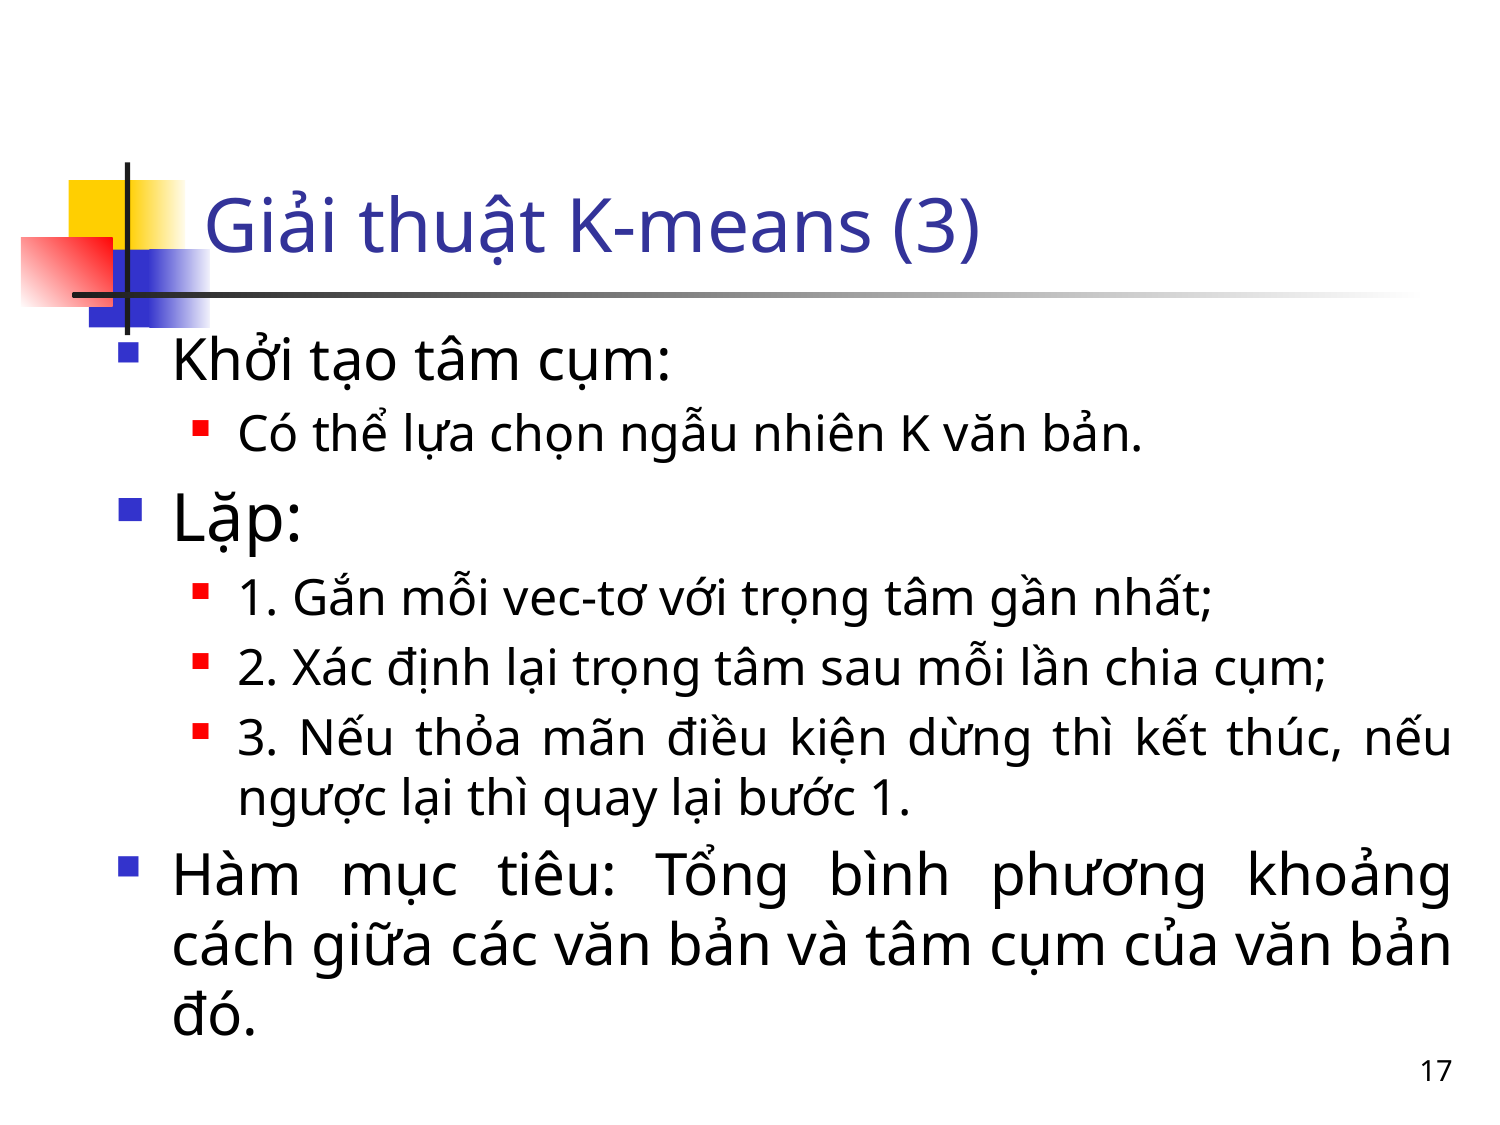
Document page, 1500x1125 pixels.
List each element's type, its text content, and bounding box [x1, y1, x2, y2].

slide_number 17 [1155, 1024, 1468, 1100]
list Khởi tạo tâm cụm: Có thể lựa chọn ngẫu nhiên K văn bản. Lặp: 1. Gắn mỗi vec-tơ với trọng tâm gần nhất; 2. Xác định lại trọng tâm sau mỗi lần chia cụm; 3. Nếu thỏa mãn điều kiện dừng thì kết thúc, nếu ngược lại thì quay lại bước 1. Hàm mục tiêu: Tổng bình phương khoảng cách giữa các văn bản và tâm cụm của văn bản đó. [100, 314, 1469, 1047]
title Giải thuật K-means (3) [188, 35, 1468, 275]
